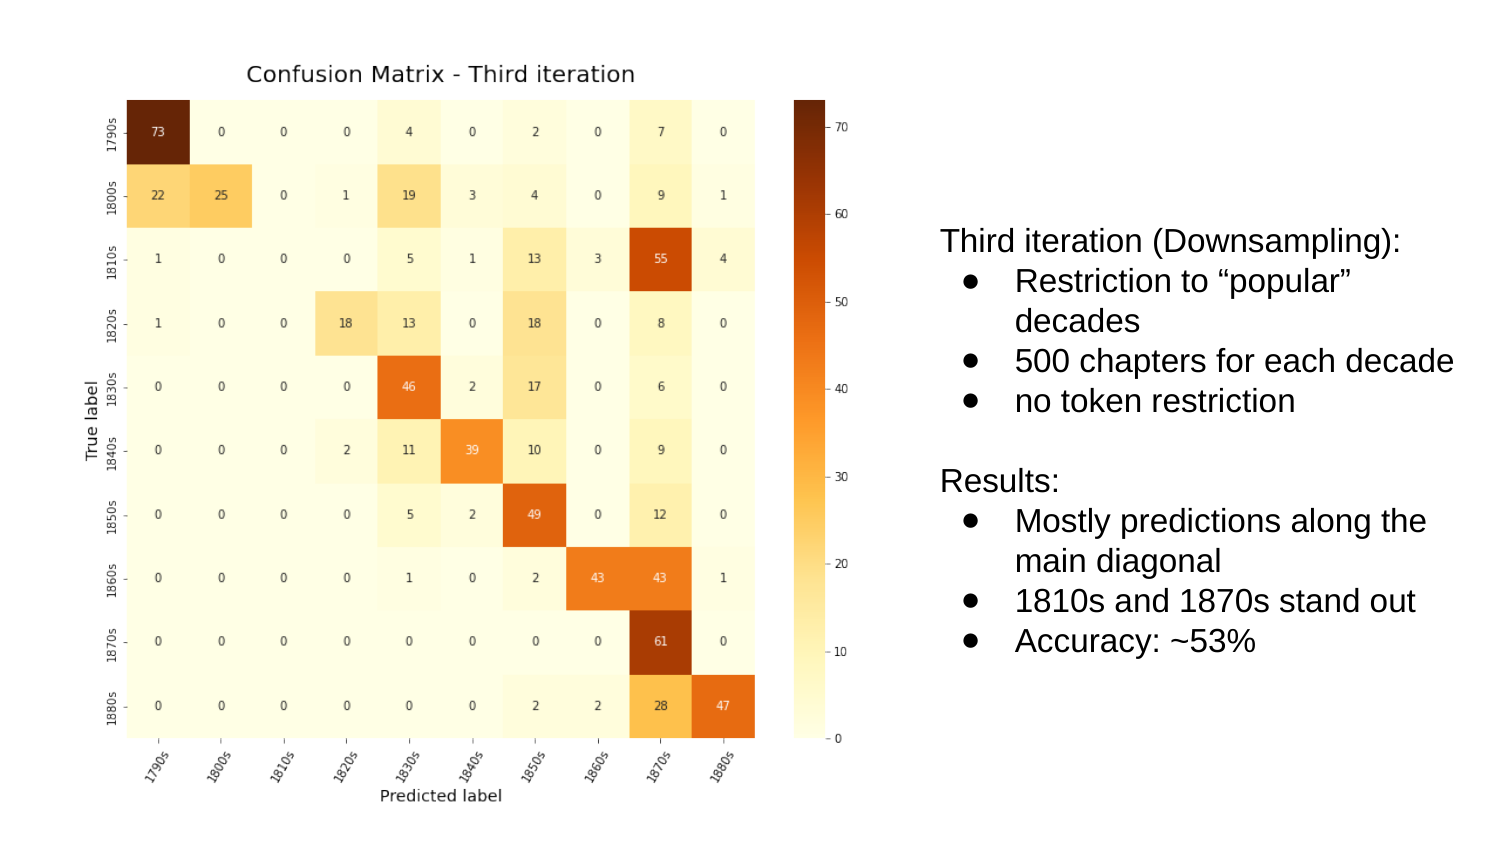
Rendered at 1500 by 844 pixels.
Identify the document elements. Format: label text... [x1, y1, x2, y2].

picture [0, 0, 1013, 844]
text_box Third iteration (Downsampling): Restriction to “popular” decades 500 chapters for each decade no token restriction Results: Mostly predictions along the main diagonal 1810s and 1870s stand out Accuracy: ~53% [1016, 204, 1500, 674]
